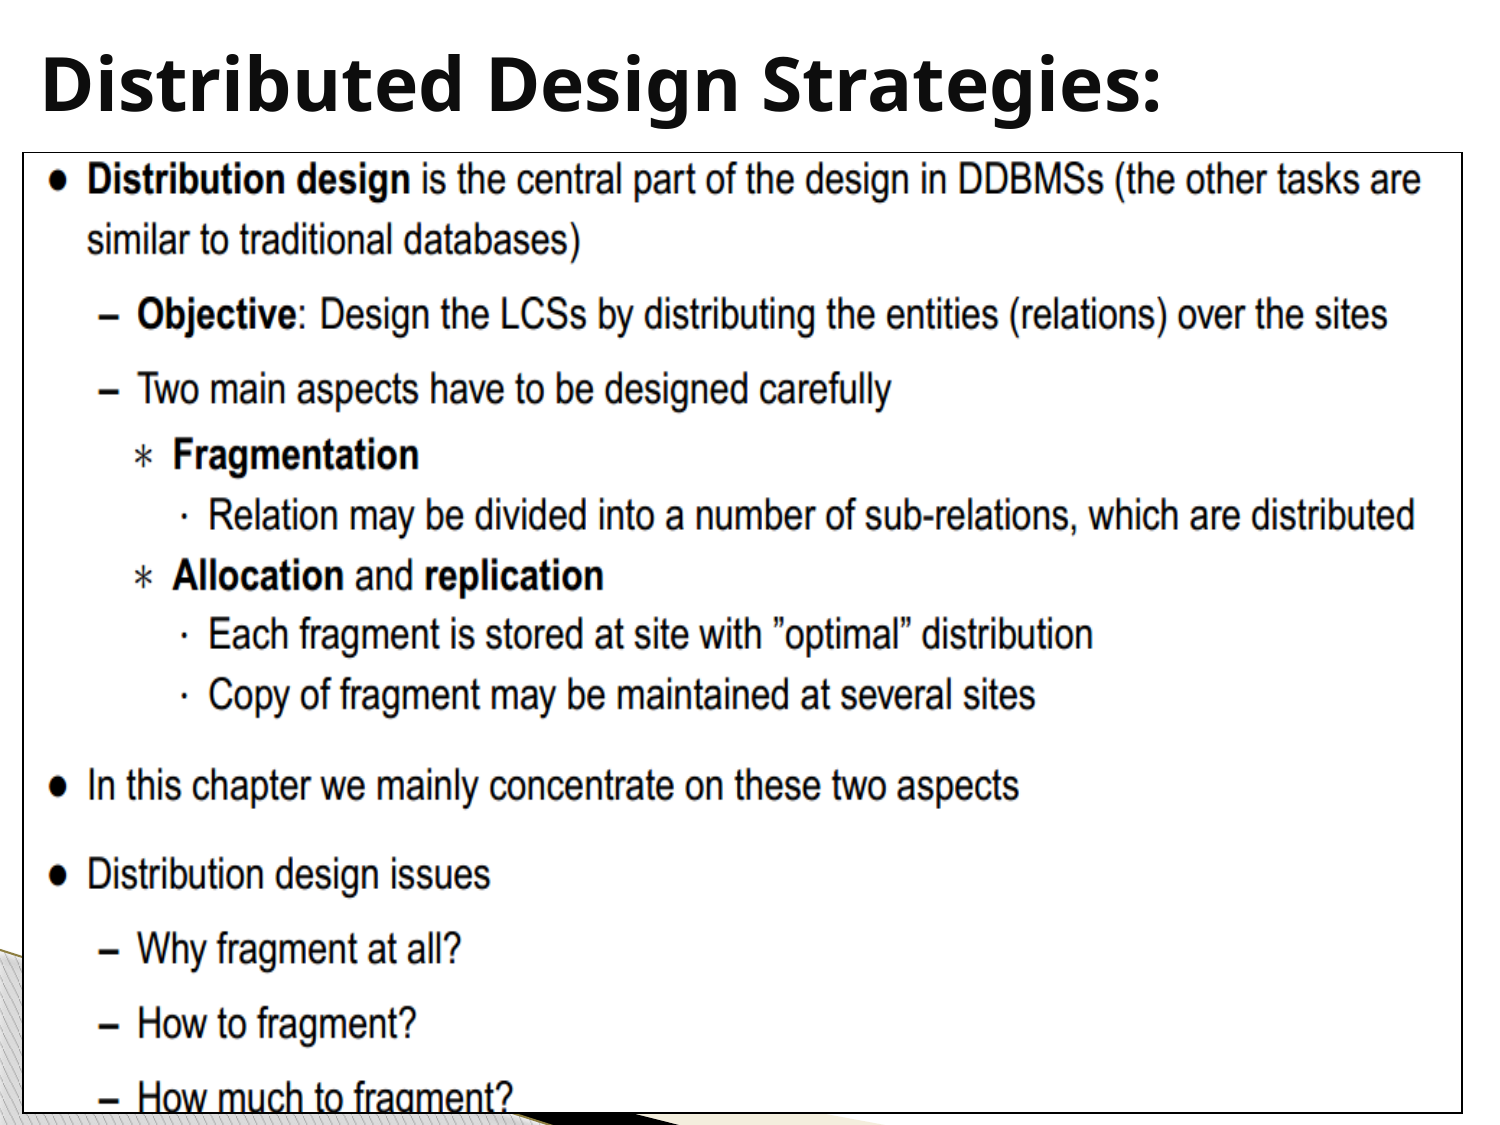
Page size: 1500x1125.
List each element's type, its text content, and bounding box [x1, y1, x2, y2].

picture [23, 152, 1462, 1113]
title Distributed Design Strategies: [24, 0, 1375, 152]
